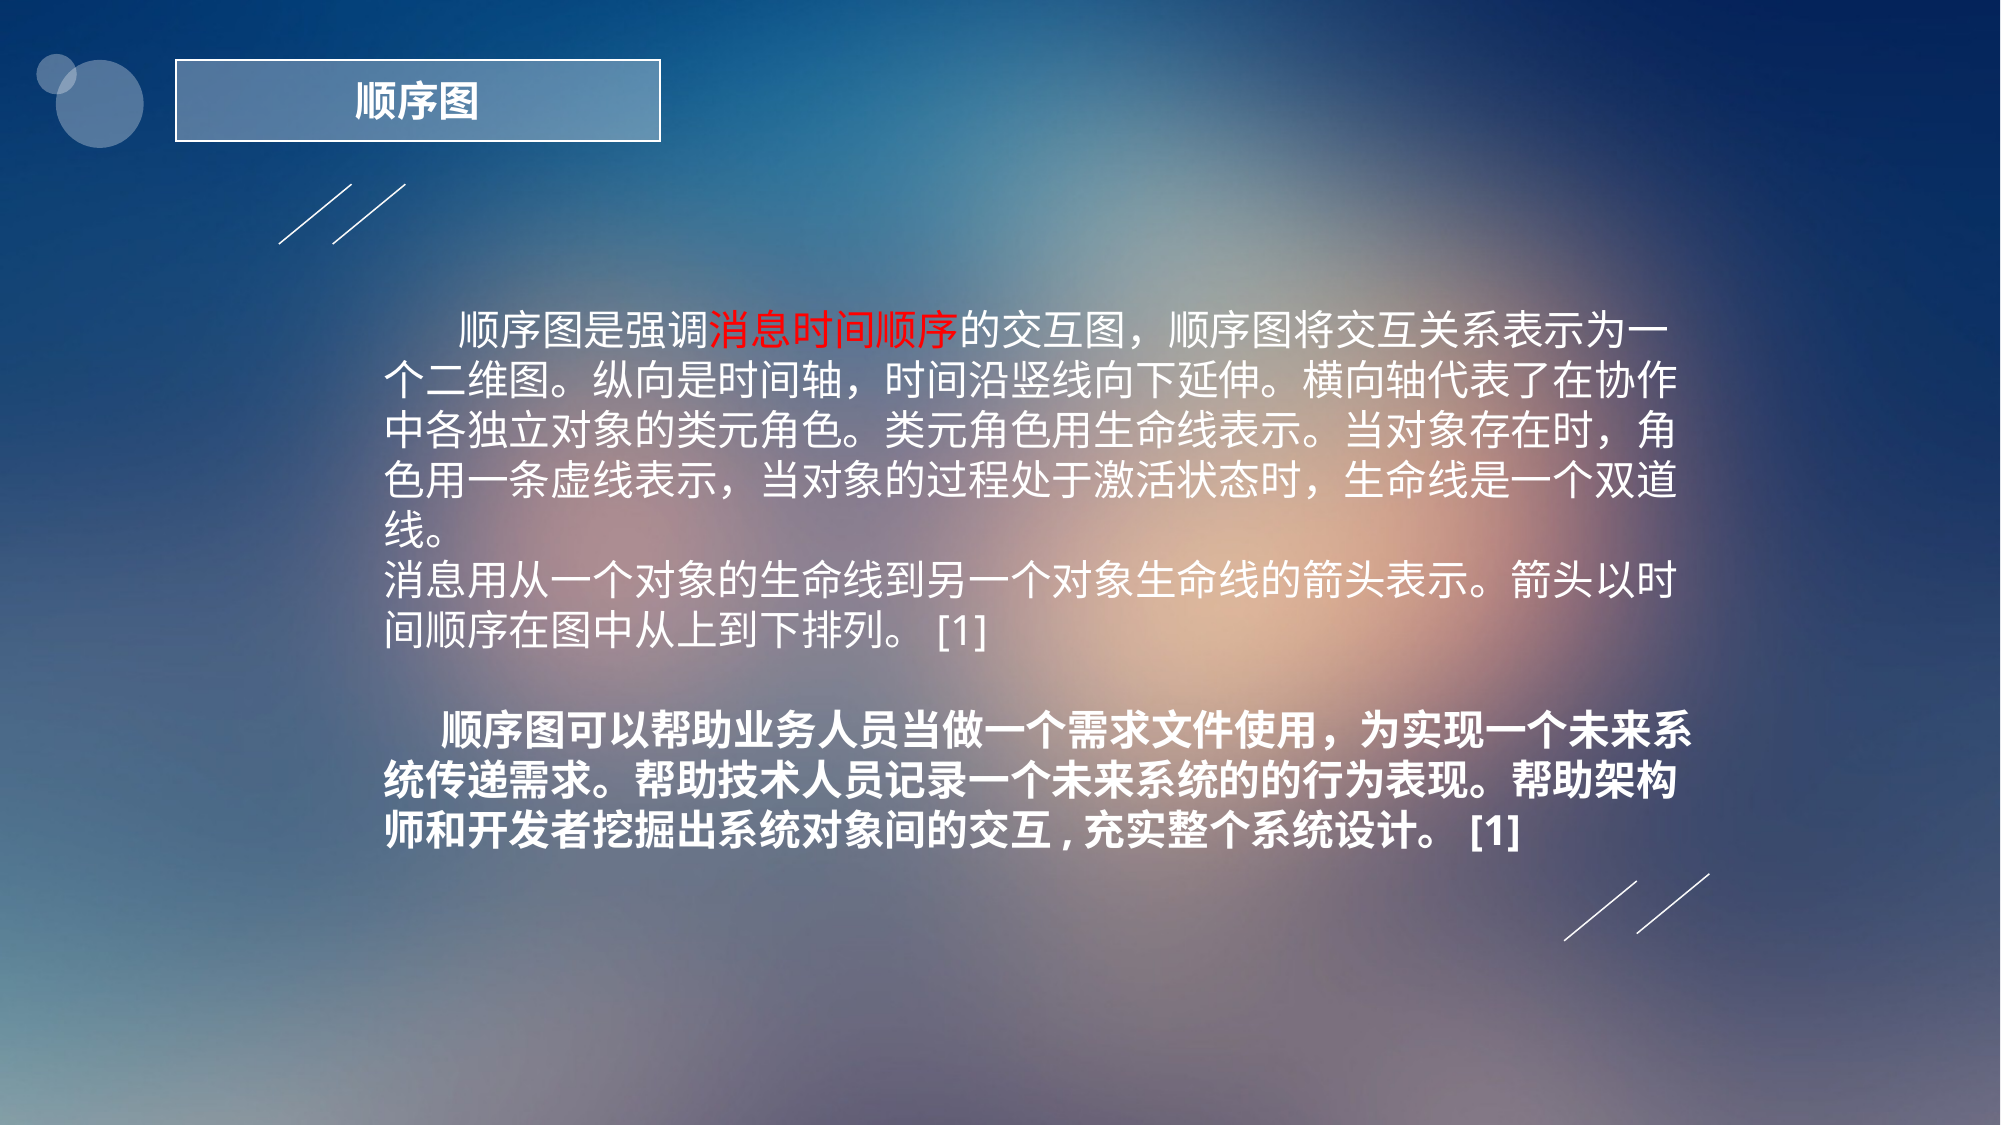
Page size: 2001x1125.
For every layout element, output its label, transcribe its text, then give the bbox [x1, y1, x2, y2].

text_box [36, 53, 144, 149]
picture [0, 0, 2001, 1125]
text_box 顺序图 [161, 67, 675, 133]
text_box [278, 183, 1722, 942]
text_box [175, 133, 661, 142]
text_box [175, 59, 661, 67]
